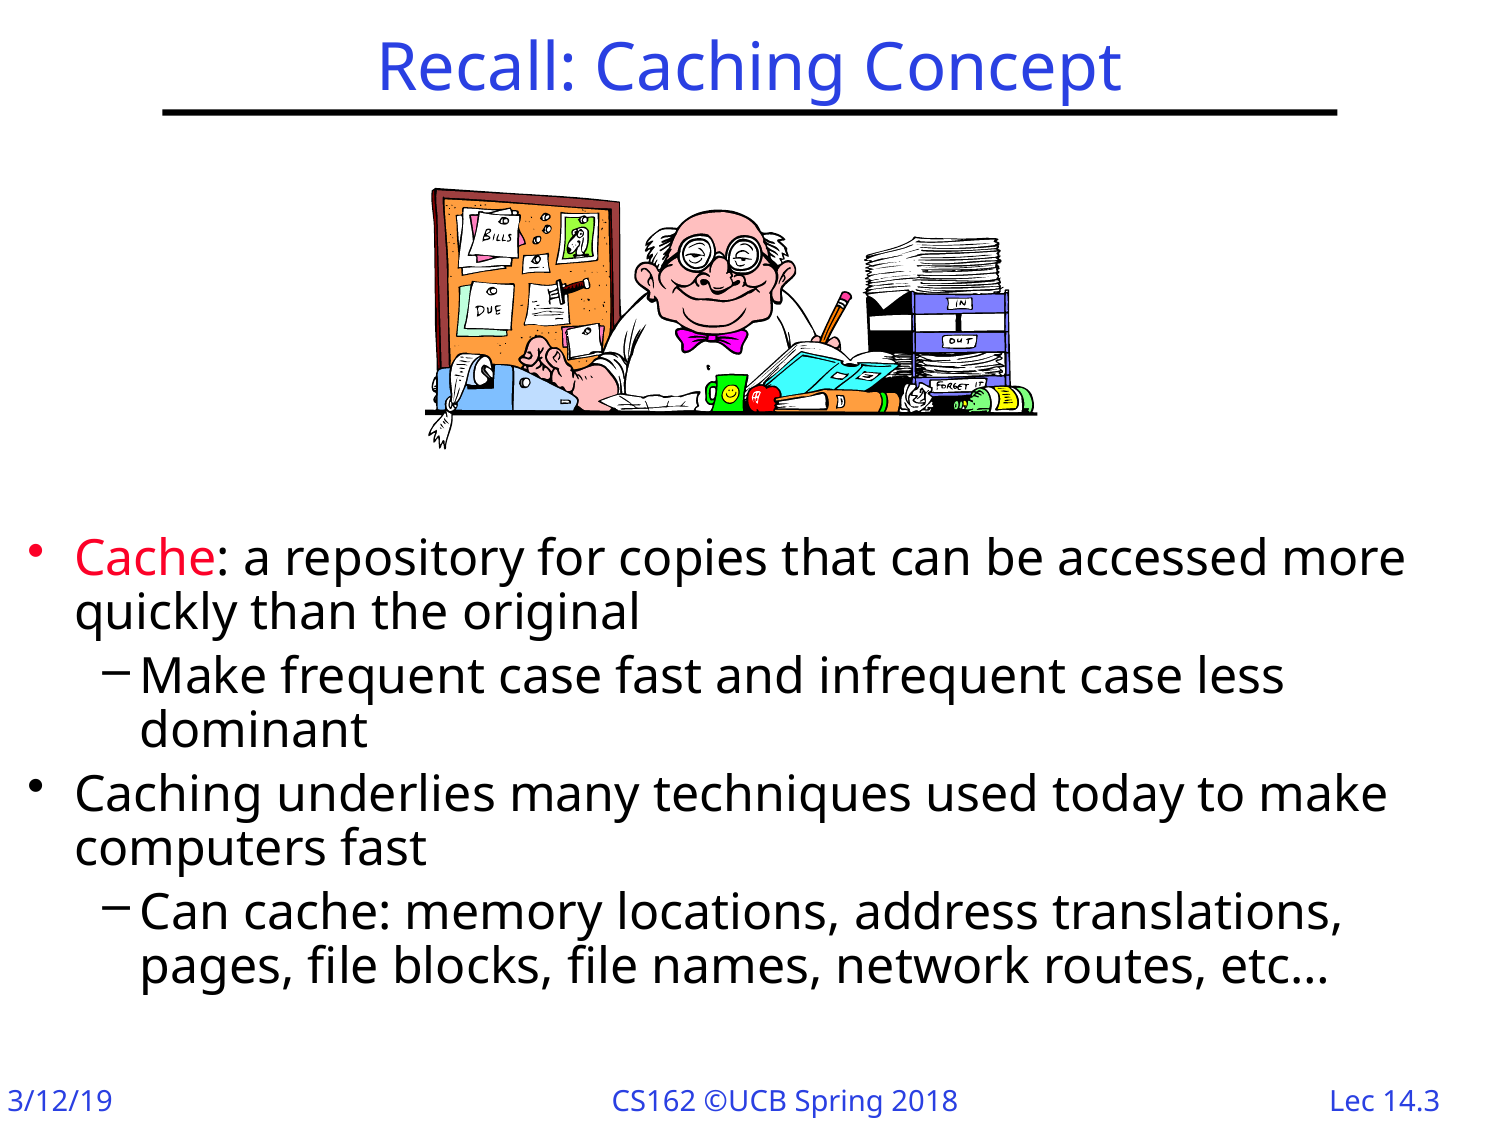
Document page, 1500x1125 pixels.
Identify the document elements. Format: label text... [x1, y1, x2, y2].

list Cache: a repository for copies that can be accessed more quickly than the original Make frequent case fast and infrequent case less dominant Caching underlies many techniques used today to make computers fast Can cache: memory locations, address translations, pages, file blocks, file names, network routes, etc… [12, 525, 1500, 1125]
picture [424, 187, 1038, 450]
title Recall: Caching Concept [162, 24, 1338, 113]
